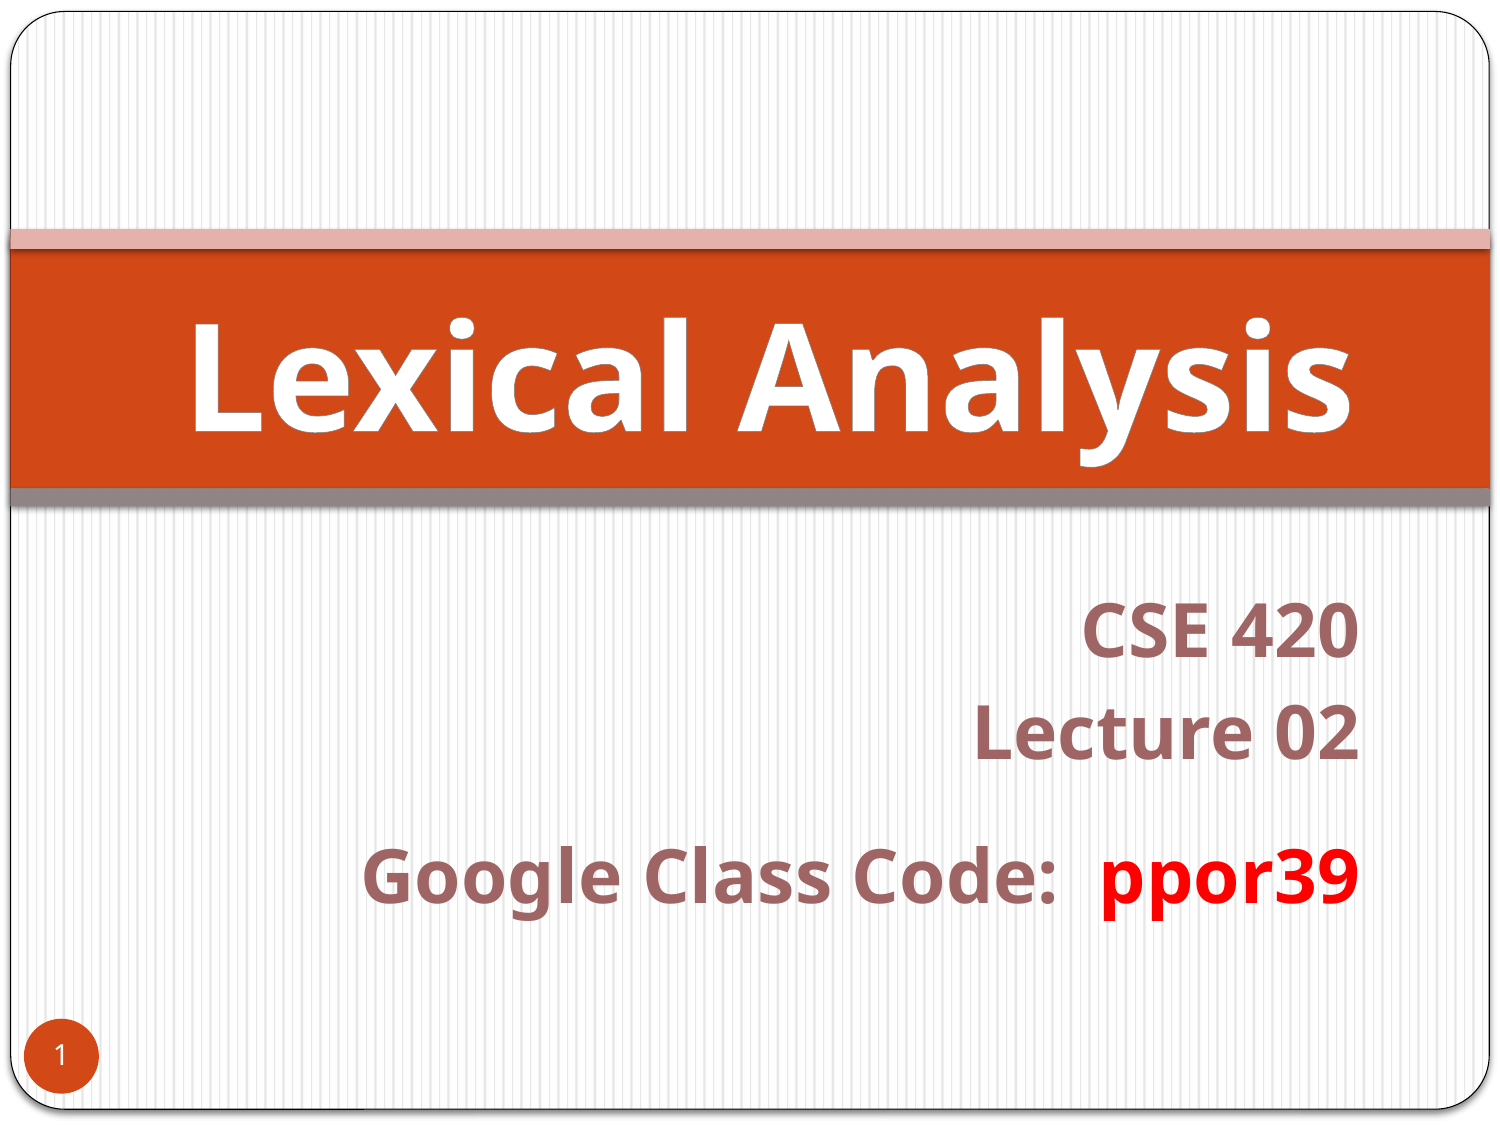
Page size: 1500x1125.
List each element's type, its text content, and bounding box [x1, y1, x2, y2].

title Lexical Analysis [137, 237, 1400, 513]
subtitle CSE 420 Lecture 02 Google Class Code: ppor39 [125, 575, 1375, 750]
slide_number 1 [23, 1018, 99, 1094]
